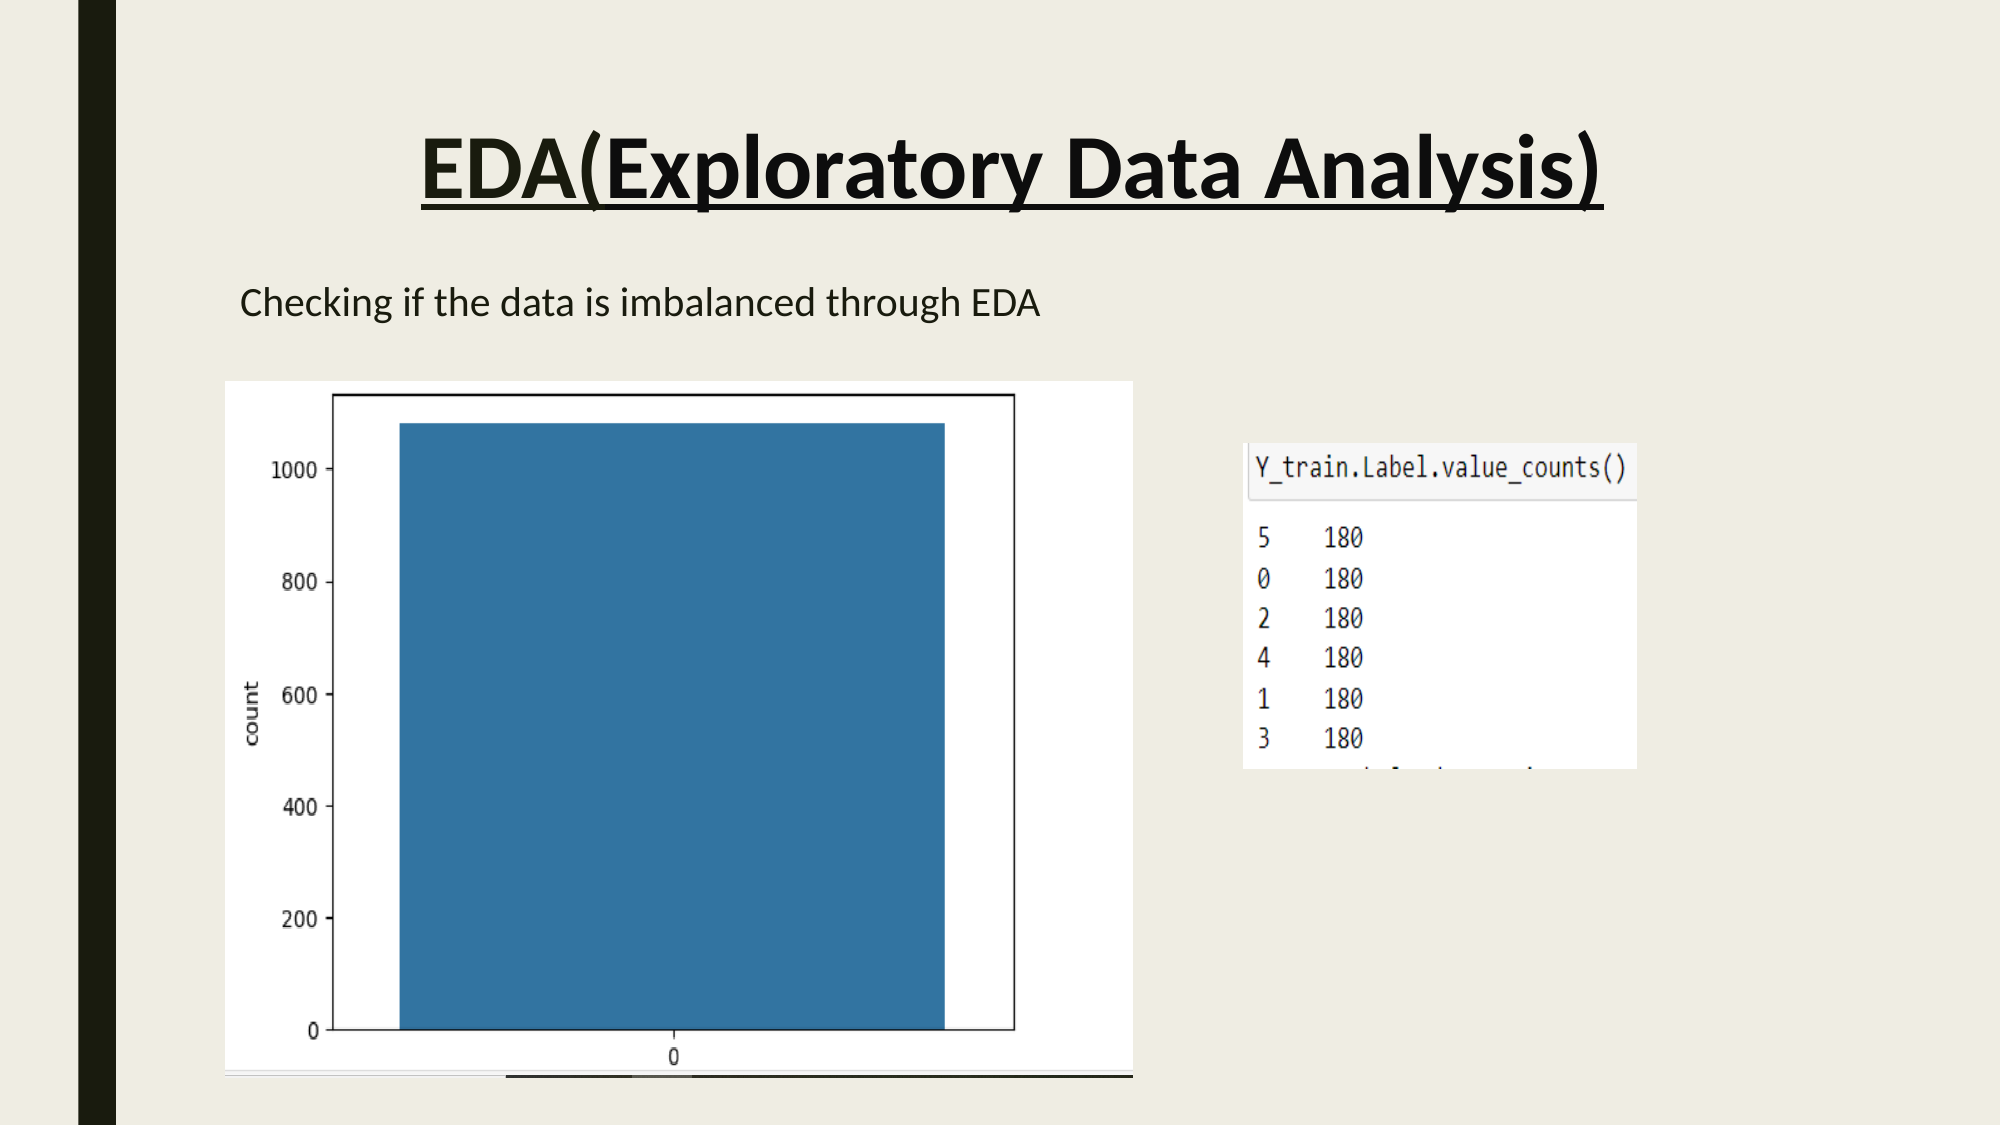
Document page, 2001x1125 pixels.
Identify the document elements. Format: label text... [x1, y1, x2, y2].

picture [224, 381, 1133, 1079]
picture [1243, 443, 1637, 769]
title EDA(Exploratory Data Analysis) [225, 112, 1800, 357]
list Checking if the data is imbalanced through EDA [225, 270, 1117, 381]
